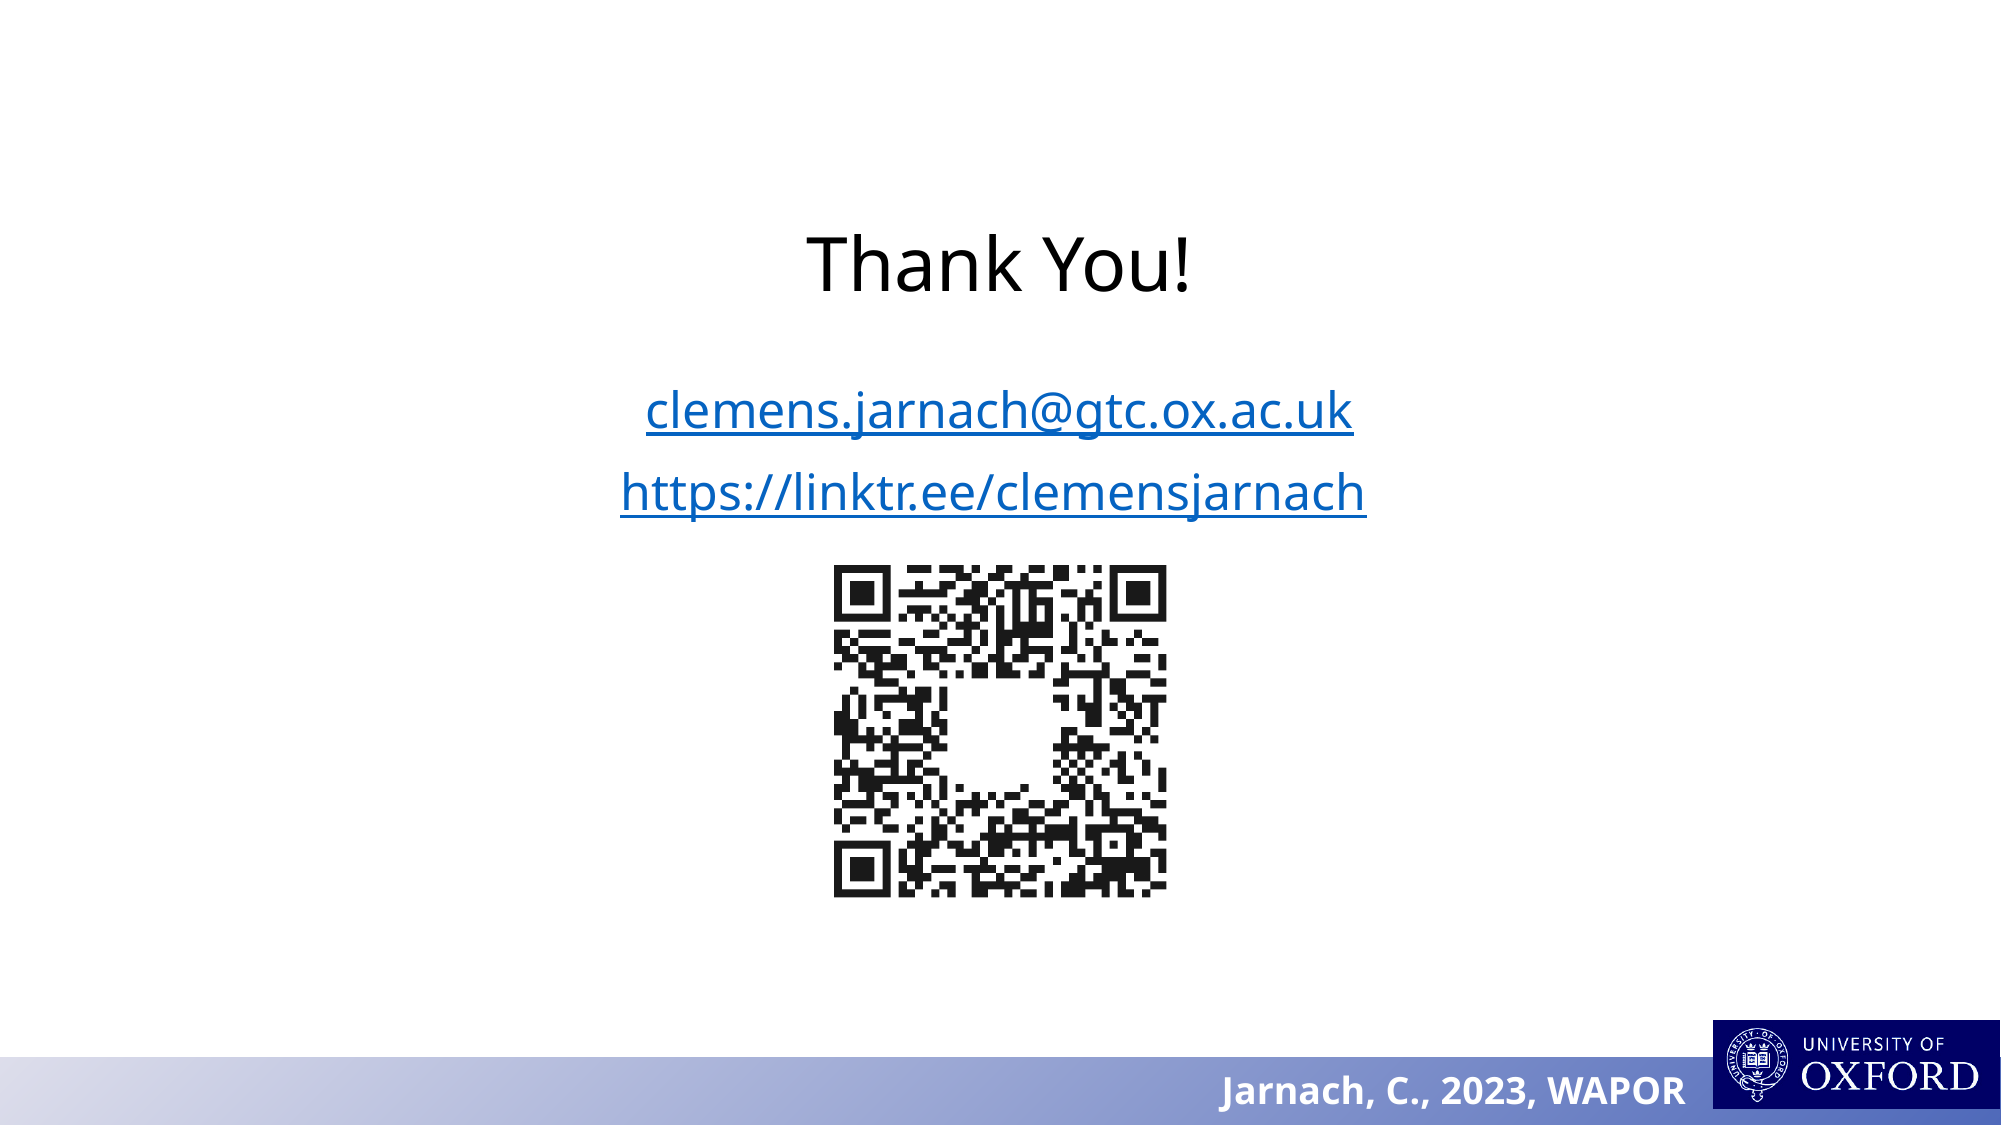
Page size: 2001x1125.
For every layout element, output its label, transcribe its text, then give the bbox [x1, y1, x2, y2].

picture [1713, 1020, 2000, 1109]
picture [831, 562, 1169, 900]
text_box Jarnach, C., 2023, WAPOR [1206, 1059, 1702, 1120]
list Thank You! clemens.jarnach@gtc.ox.ac.uk https://linktr.ee/clemensjarnach [137, 139, 1863, 853]
